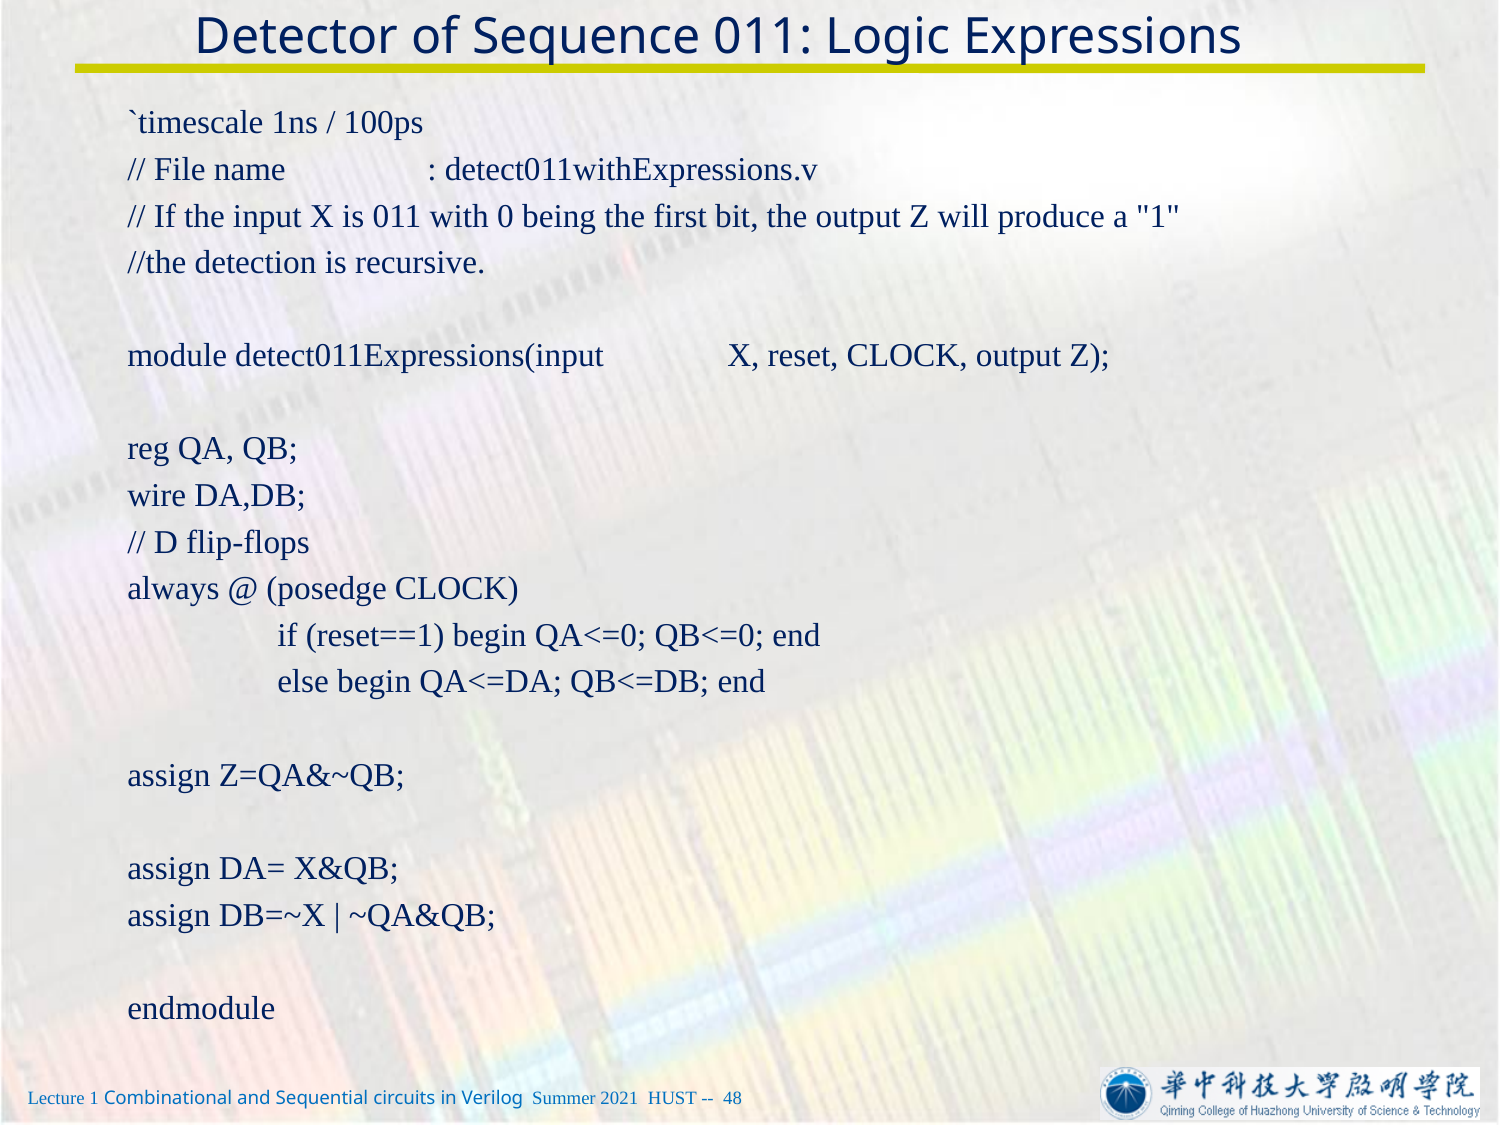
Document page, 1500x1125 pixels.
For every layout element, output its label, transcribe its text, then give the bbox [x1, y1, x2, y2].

title Detector of Sequence 011: Logic Expressions [0, 5, 1438, 69]
text_box `timescale 1ns / 100ps // File name : detect011withExpressions.v // If the input X is 011 with 0 being the first bit, the output Z will produce a "1" //the detection is recursive. module detect011Expressions(input X, reset, CLOCK, output Z); reg QA, QB; wire DA,DB; // D flip-flops always @ (posedge CLOCK) if (reset==1) begin QA<=0; QB<=0; end else begin QA<=DA; QB<=DB; end assign Z=QA&~QB; assign DA= X&QB; assign DB=~X | ~QA&QB; endmodule [112, 93, 1413, 1034]
picture [0, 0, 1500, 1125]
